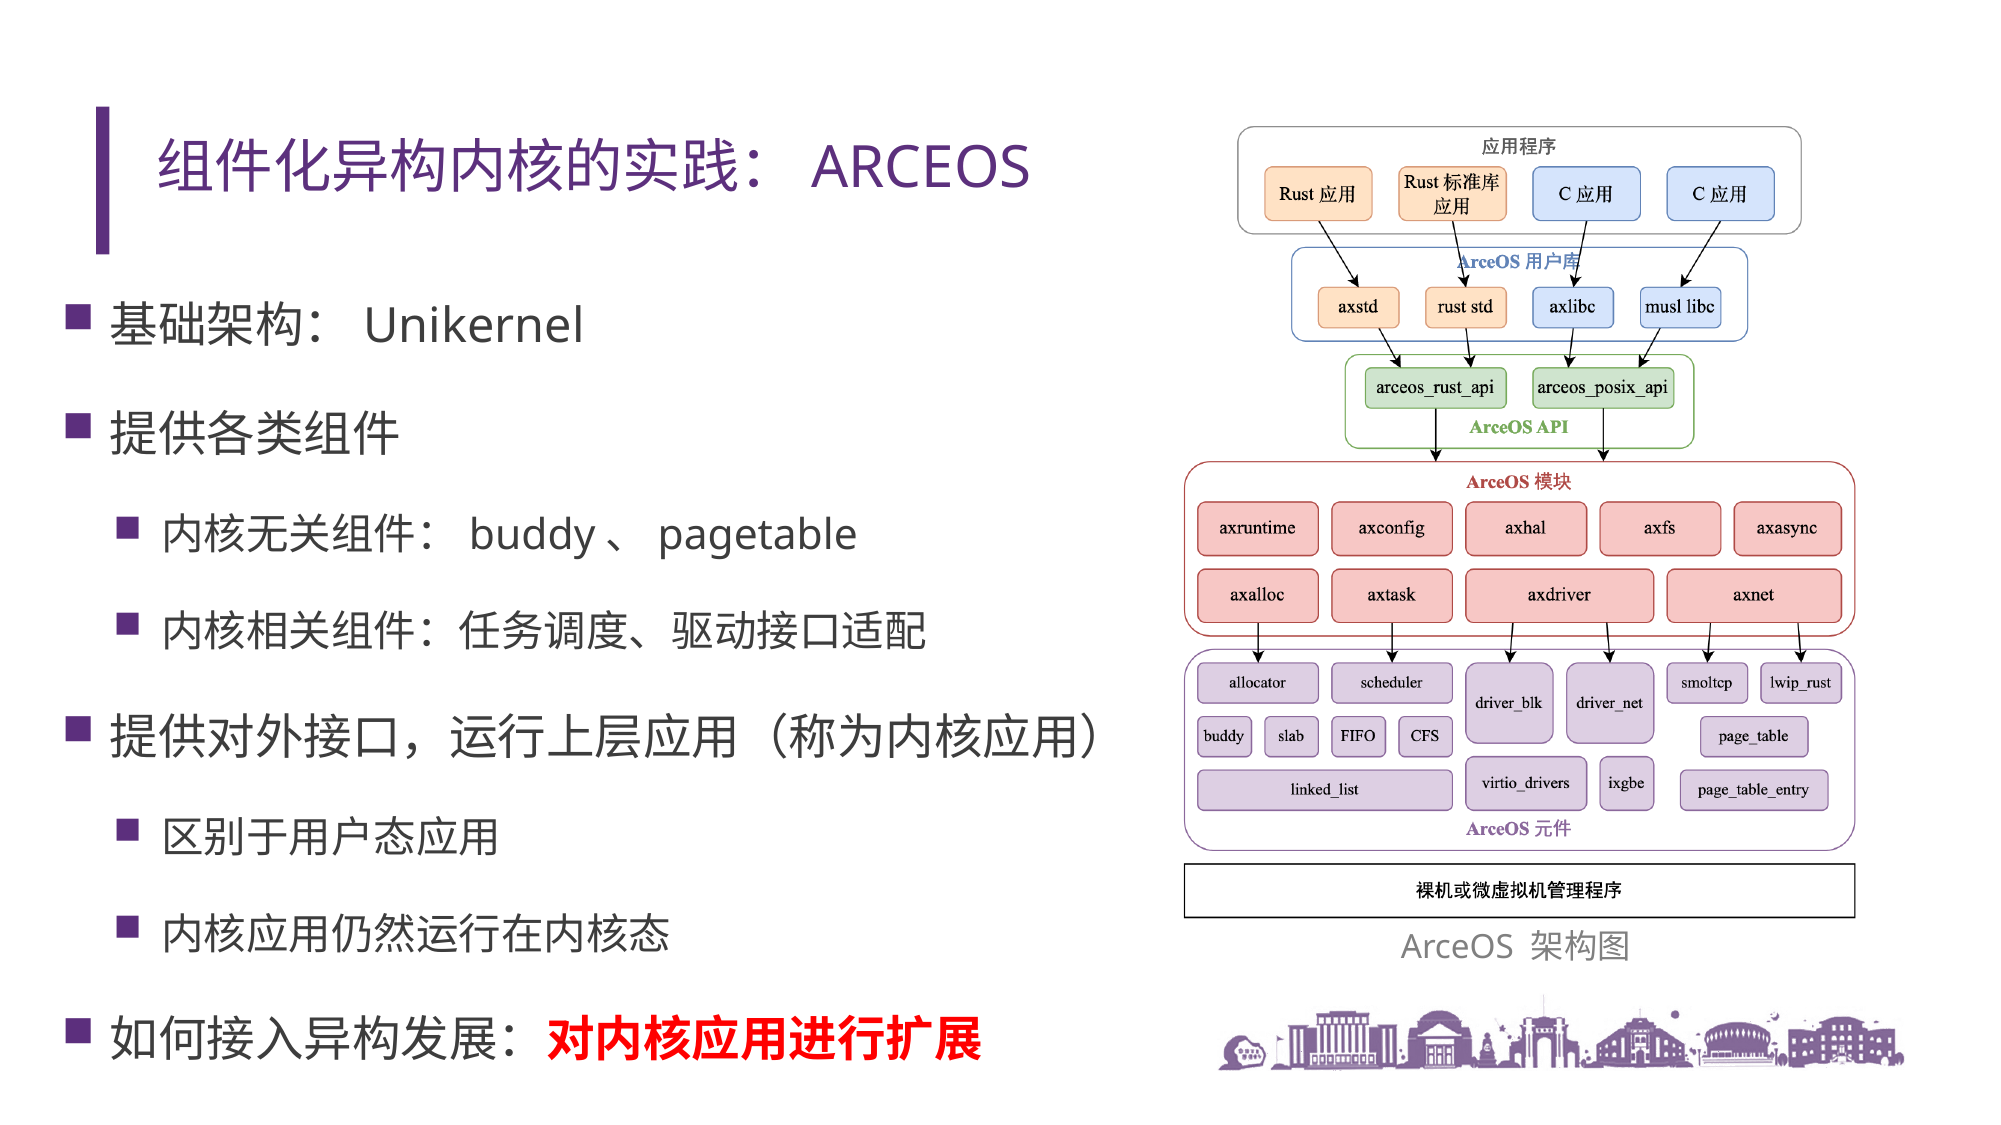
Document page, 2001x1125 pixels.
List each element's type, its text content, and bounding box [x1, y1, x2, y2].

title 组件化异构内核的实践：Arceos [141, 80, 1868, 248]
text_box 基础架构：Unikernel 提供各类组件 内核无关组件：buddy、pagetable 内核相关组件：任务调度、驱动接口适配 提供对外接口，运行上层应用（称为内核应用） 区别于用户态应用 内核应用仍然运行在内核态 如何接入异构发展：对内核应用进行扩展 [46, 257, 1773, 1075]
picture [1163, 109, 1869, 929]
